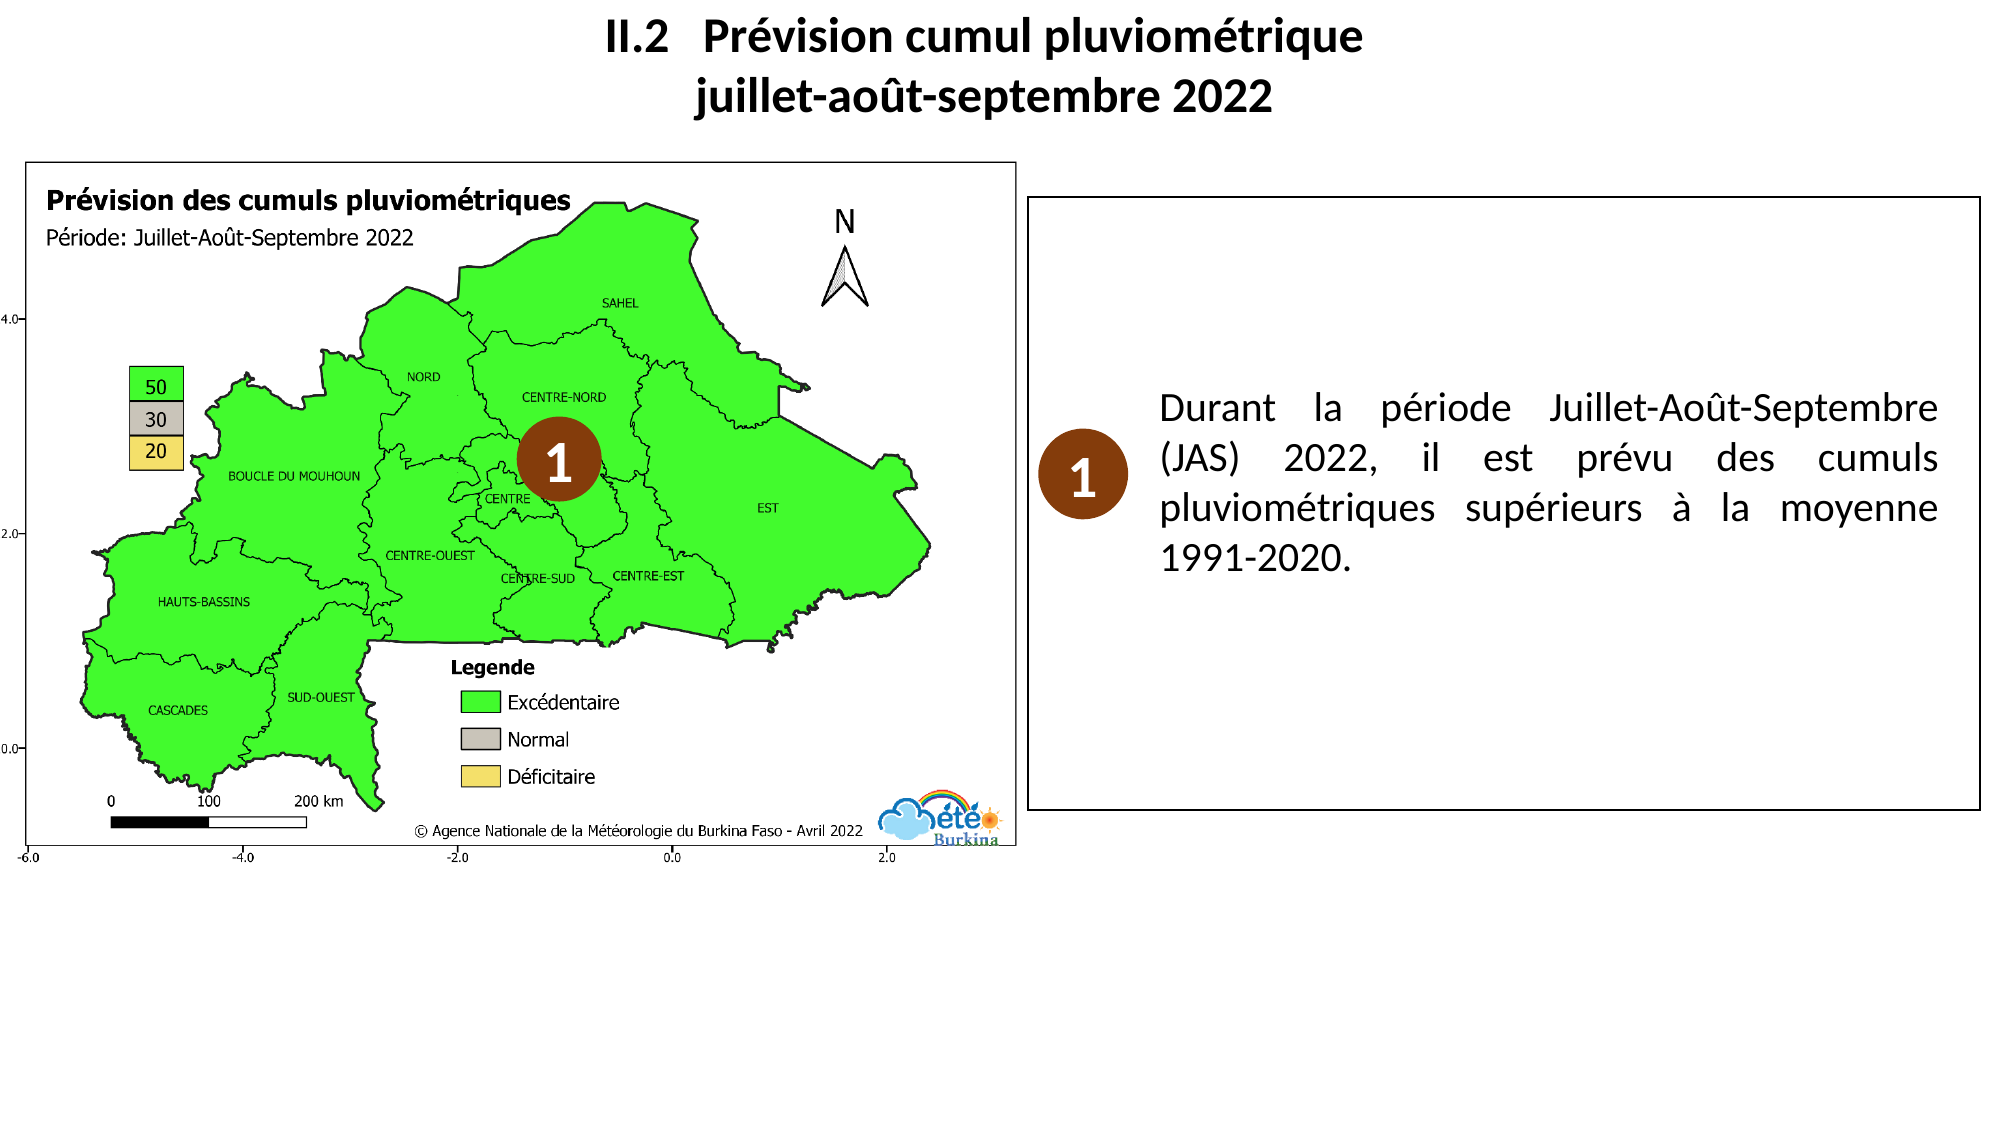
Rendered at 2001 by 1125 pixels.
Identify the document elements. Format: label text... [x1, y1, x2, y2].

text_box II.2 Prévision cumul pluviométrique juillet-août-septembre 2022 [559, 0, 1410, 131]
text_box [1027, 197, 1981, 811]
picture [0, 131, 1047, 876]
